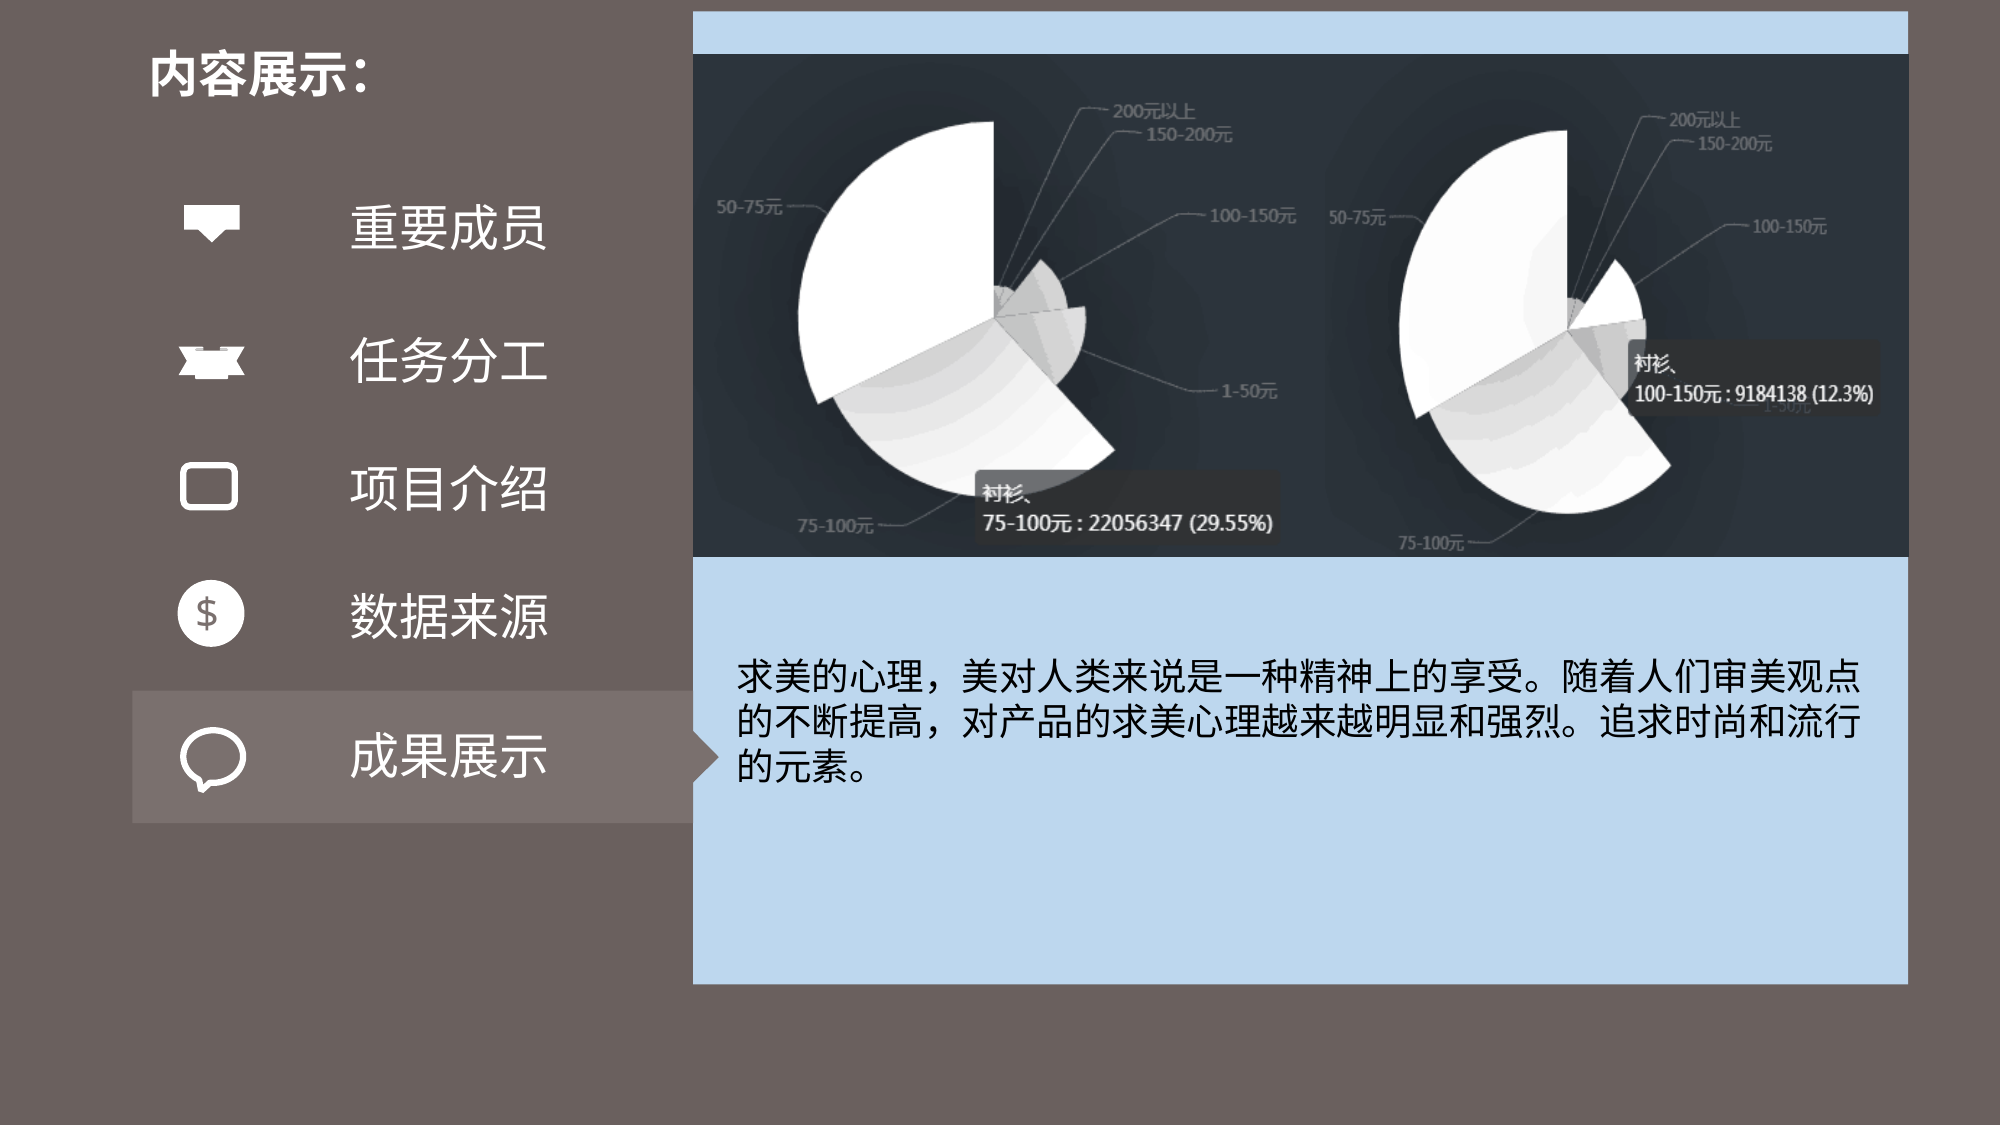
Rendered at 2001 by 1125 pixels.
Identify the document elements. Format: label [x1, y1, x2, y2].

picture [692, 54, 1909, 558]
text_box [177, 579, 245, 648]
text_box [183, 204, 240, 243]
text_box [131, 1, 1909, 985]
